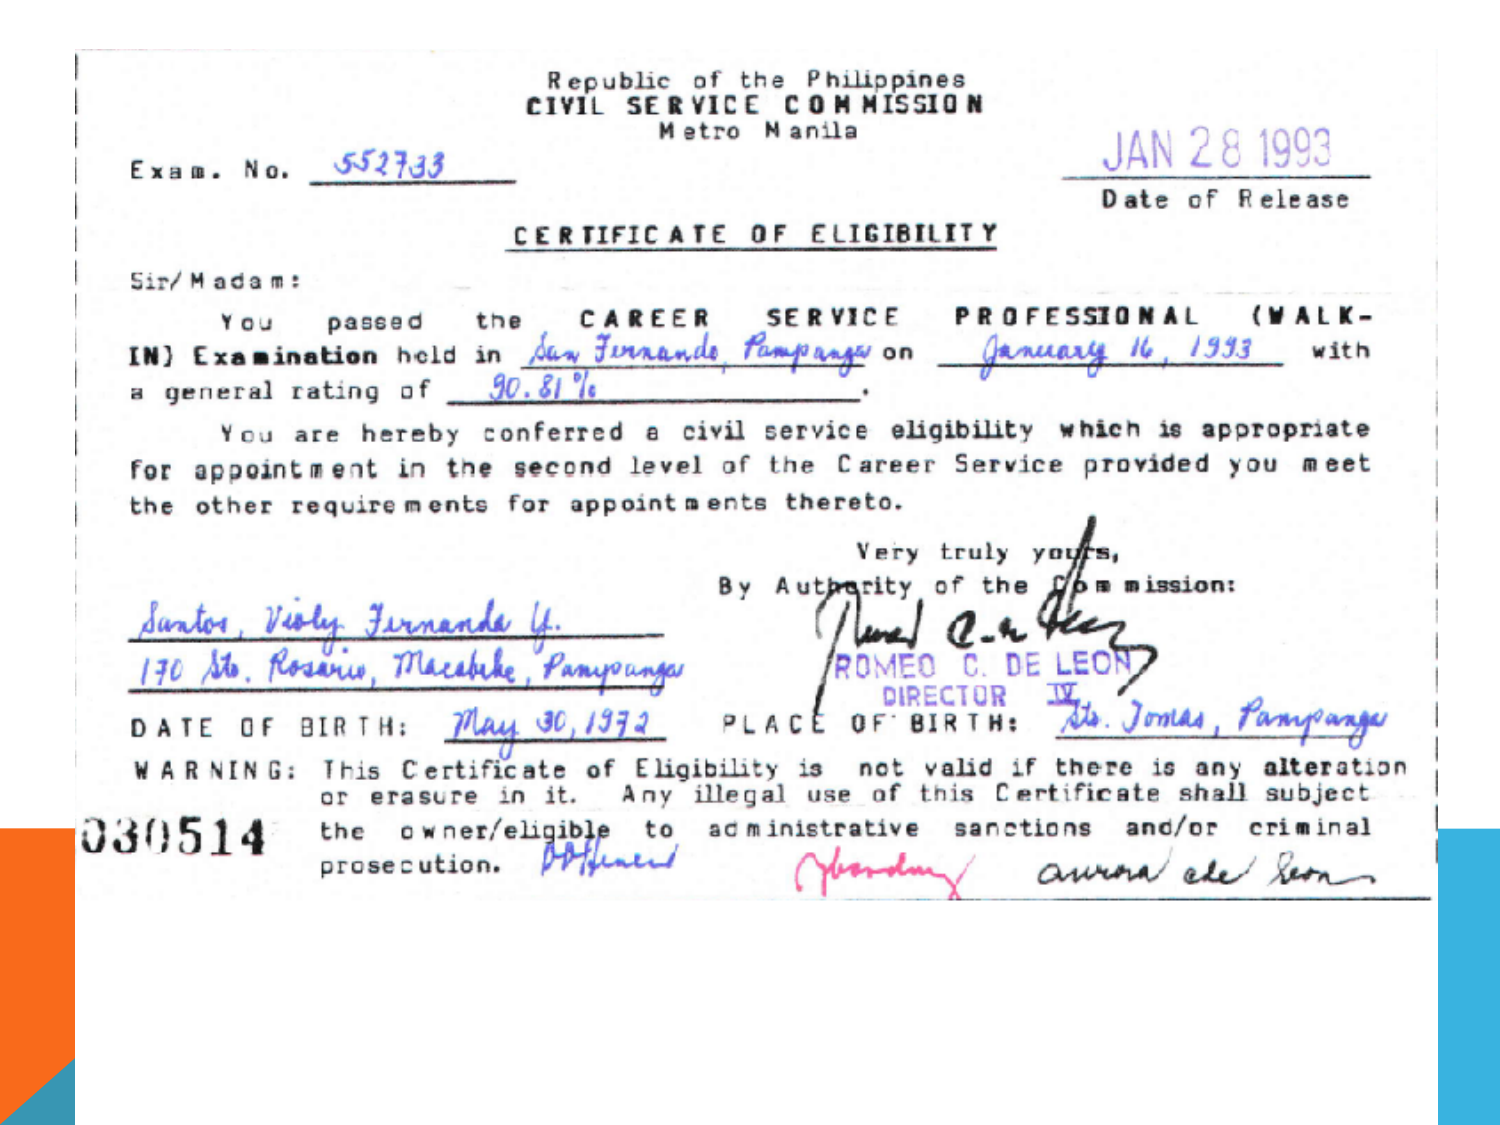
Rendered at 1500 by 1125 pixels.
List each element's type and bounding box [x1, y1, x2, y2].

list [74, 49, 1438, 1125]
